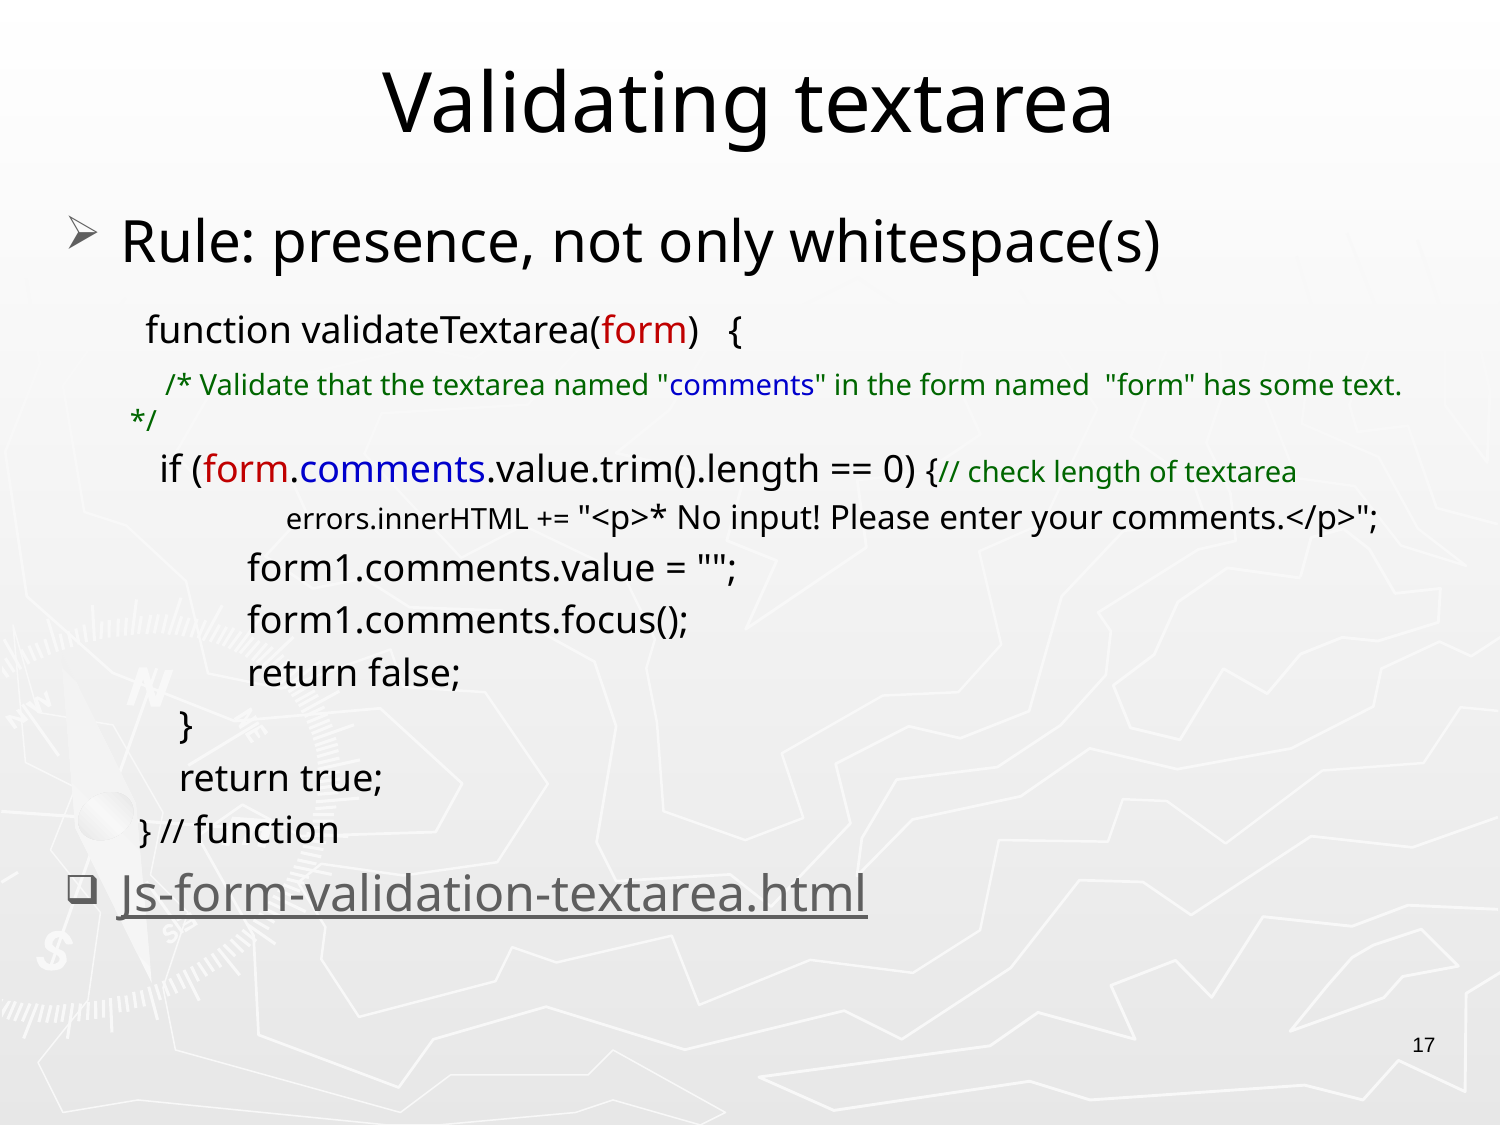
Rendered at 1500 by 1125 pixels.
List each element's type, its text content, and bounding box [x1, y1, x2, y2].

slide_number 17 [1074, 1024, 1451, 1103]
list Rule: presence, not only whitespace(s) function validateTextarea(form) { /* Validate that the textarea named "comments" in the form named "form" has some text. */ if (form.comments.value.trim().length == 0) {// check length of textarea errors.innerHTML += "<p>* No input! Please enter your comments.</p>"; form1.comments.value = ""; form1.comments.focus(); return false; } return true; } // function Js-form-validation-textarea.html [49, 196, 1451, 1001]
title Validating textarea [49, 37, 1451, 161]
